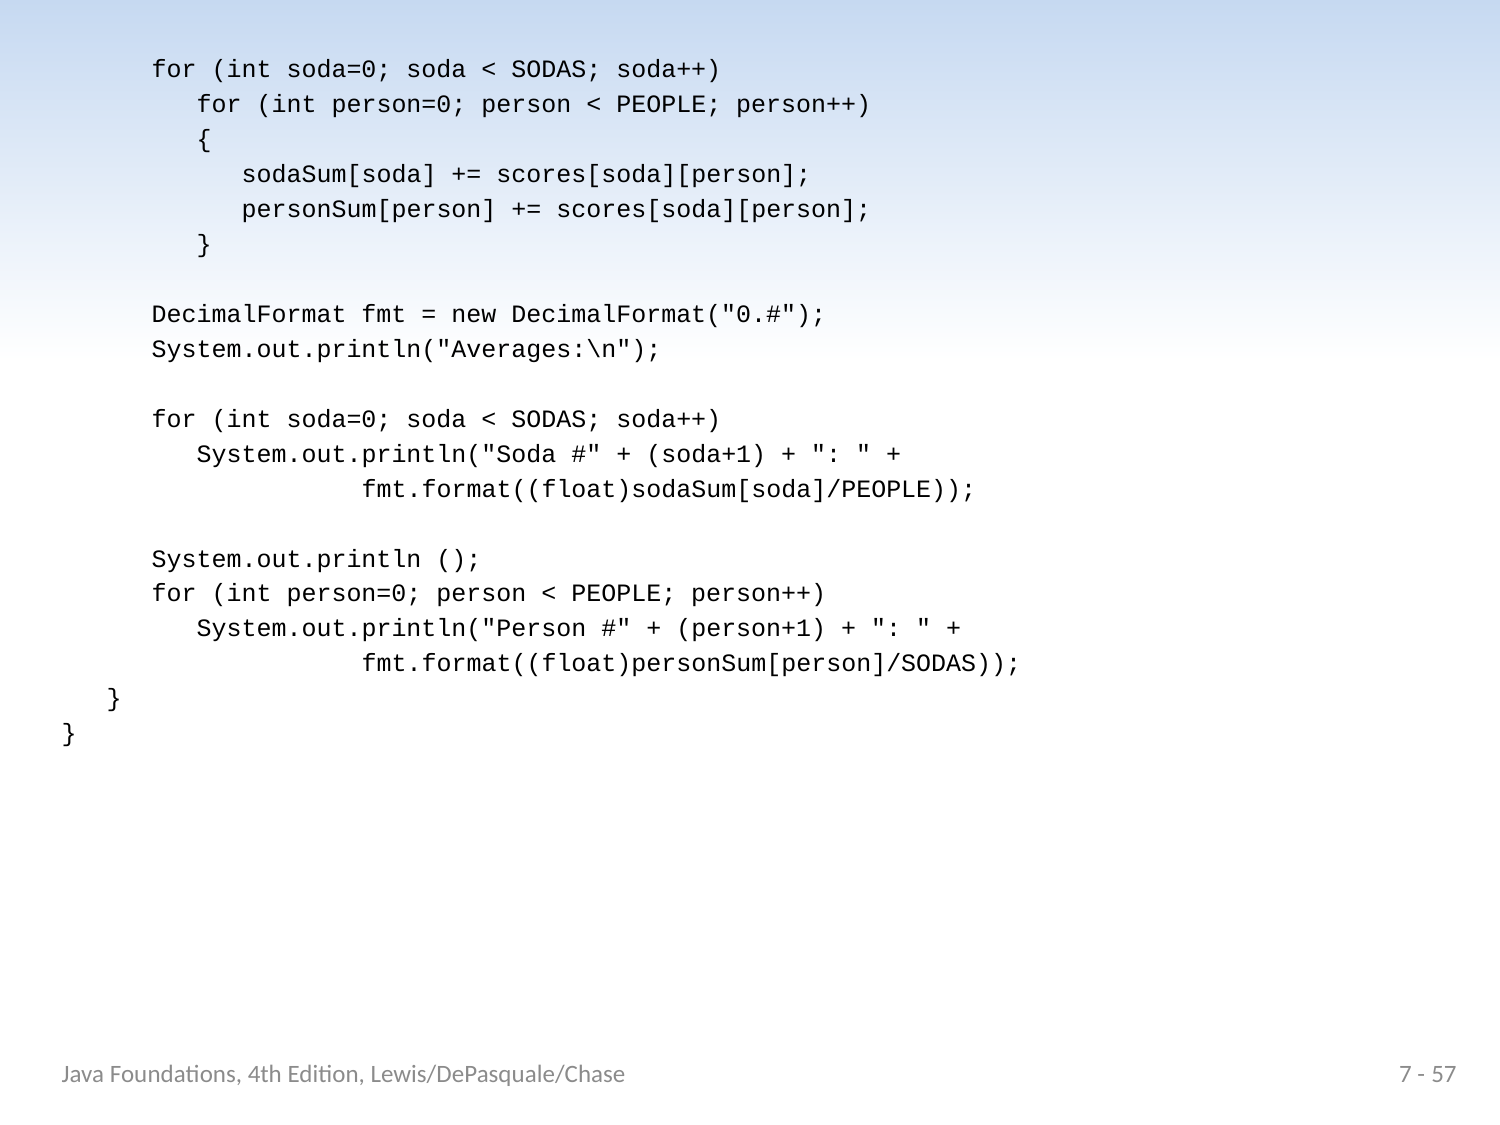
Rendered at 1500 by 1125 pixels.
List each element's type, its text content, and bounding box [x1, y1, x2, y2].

slide_number 7 - 57 [1122, 1042, 1472, 1103]
footer Java Foundations, 4th Edition, Lewis/DePasquale/Chase [46, 1042, 1122, 1103]
list for (int soda=0; soda < SODAS; soda++) for (int person=0; person < PEOPLE; person++) { sodaSum[soda] += scores[soda][person]; personSum[person] += scores[soda][person]; } DecimalFormat fmt = new DecimalFormat("0.#"); System.out.println("Averages:\n"); for (int soda=0; soda < SODAS; soda++) System.out.println("Soda #" + (soda+1) + ": " + fmt.format((float)sodaSum[soda]/PEOPLE)); System.out.println (); for (int person=0; person < PEOPLE; person++) System.out.println("Person #" + (person+1) + ": " + fmt.format((float)personSum[person]/SODAS)); } } [46, 45, 1473, 1043]
